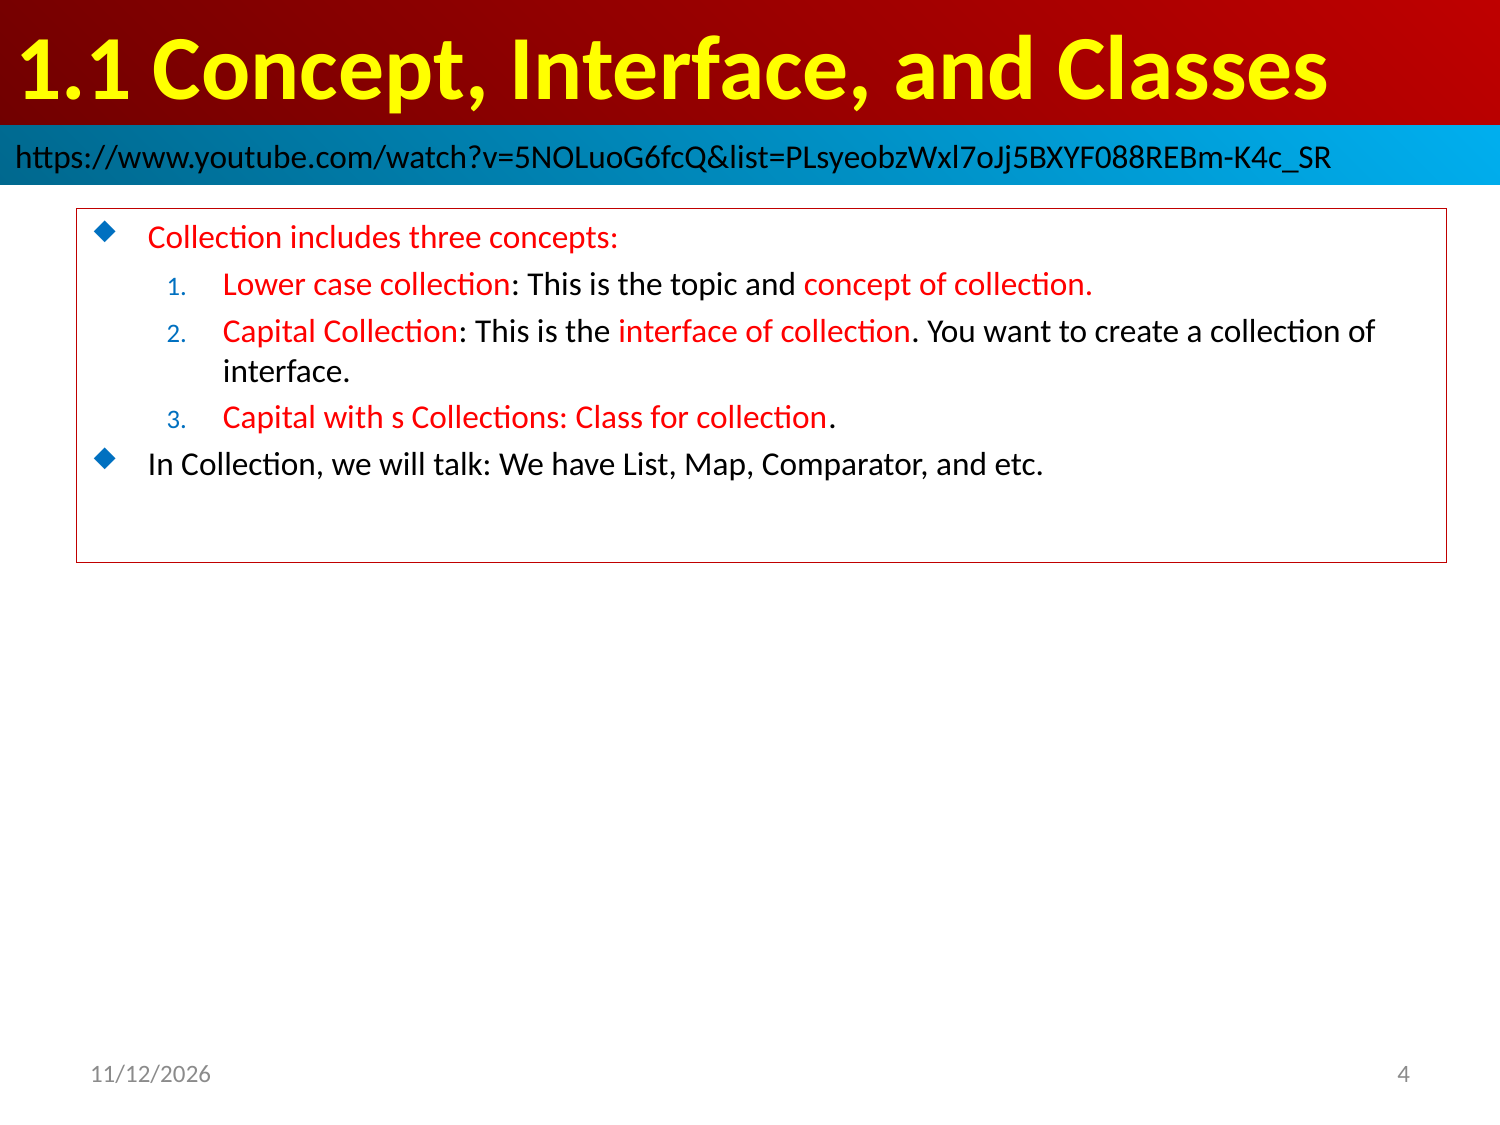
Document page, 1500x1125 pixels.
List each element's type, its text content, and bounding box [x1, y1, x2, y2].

slide_number 4 [1074, 1042, 1425, 1103]
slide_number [75, 1042, 425, 1103]
subtitle Collection includes three concepts: Lower case collection: This is the topic and concept of collection. Capital Collection: This is the interface of collection. You want to create a collection of interface. Capital with s Collections: Class for collection. In Collection, we will talk: We have List, Map, Comparator, and etc. [76, 208, 1447, 563]
title 1.1 Concept, Interface, and Classes [0, 0, 1500, 125]
text_box https://www.youtube.com/watch?v=5NOLuoG6fcQ&list=PLsyeobzWxl7oJj5BXYF088REBm-K4c_SR [0, 125, 1500, 185]
